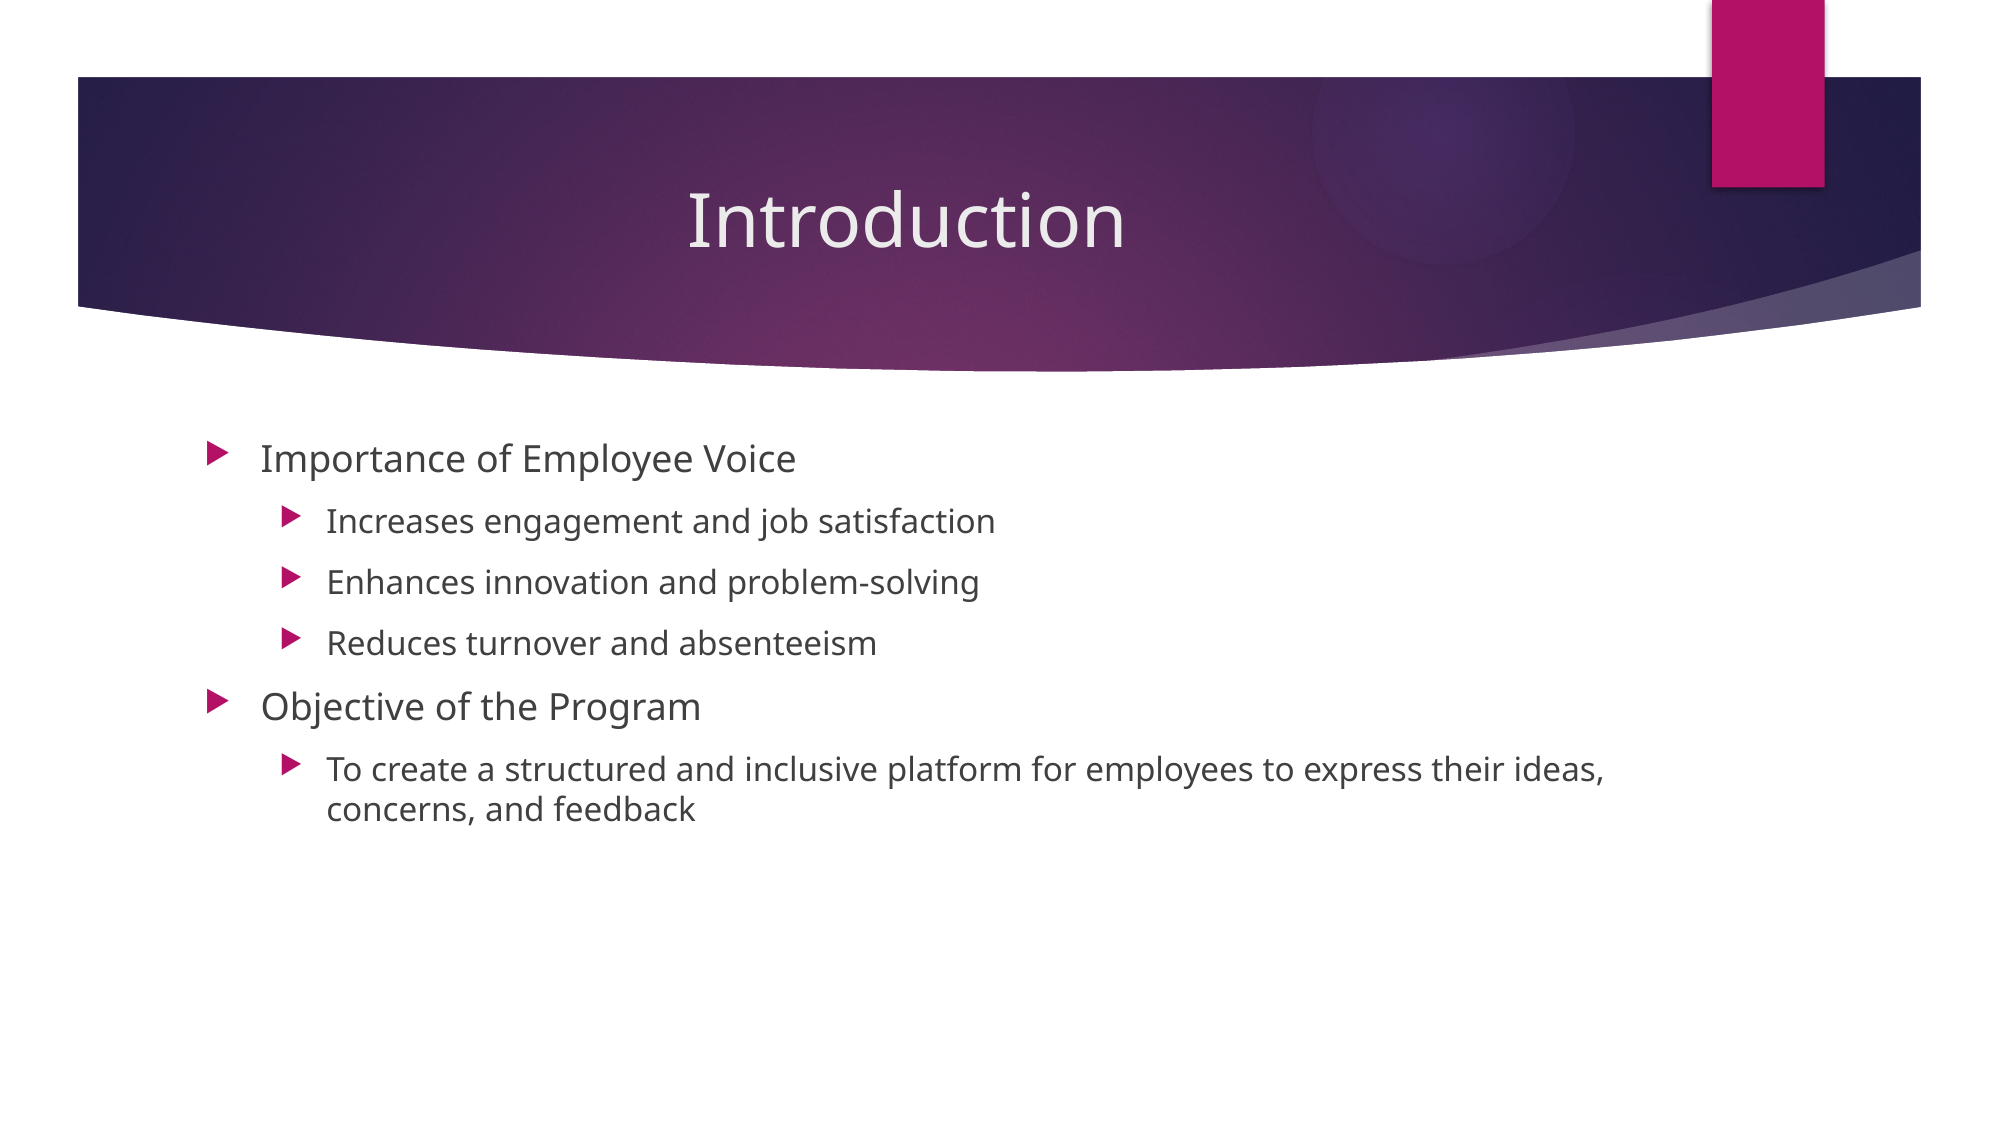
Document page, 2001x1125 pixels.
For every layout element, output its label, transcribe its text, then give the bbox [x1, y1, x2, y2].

title Introduction [189, 159, 1627, 276]
list Importance of Employee Voice Increases engagement and job satisfaction Enhances innovation and problem-solving Reduces turnover and absenteeism Objective of the Program To create a structured and inclusive platform for employees to express their ideas, concerns, and feedback [189, 427, 1638, 988]
